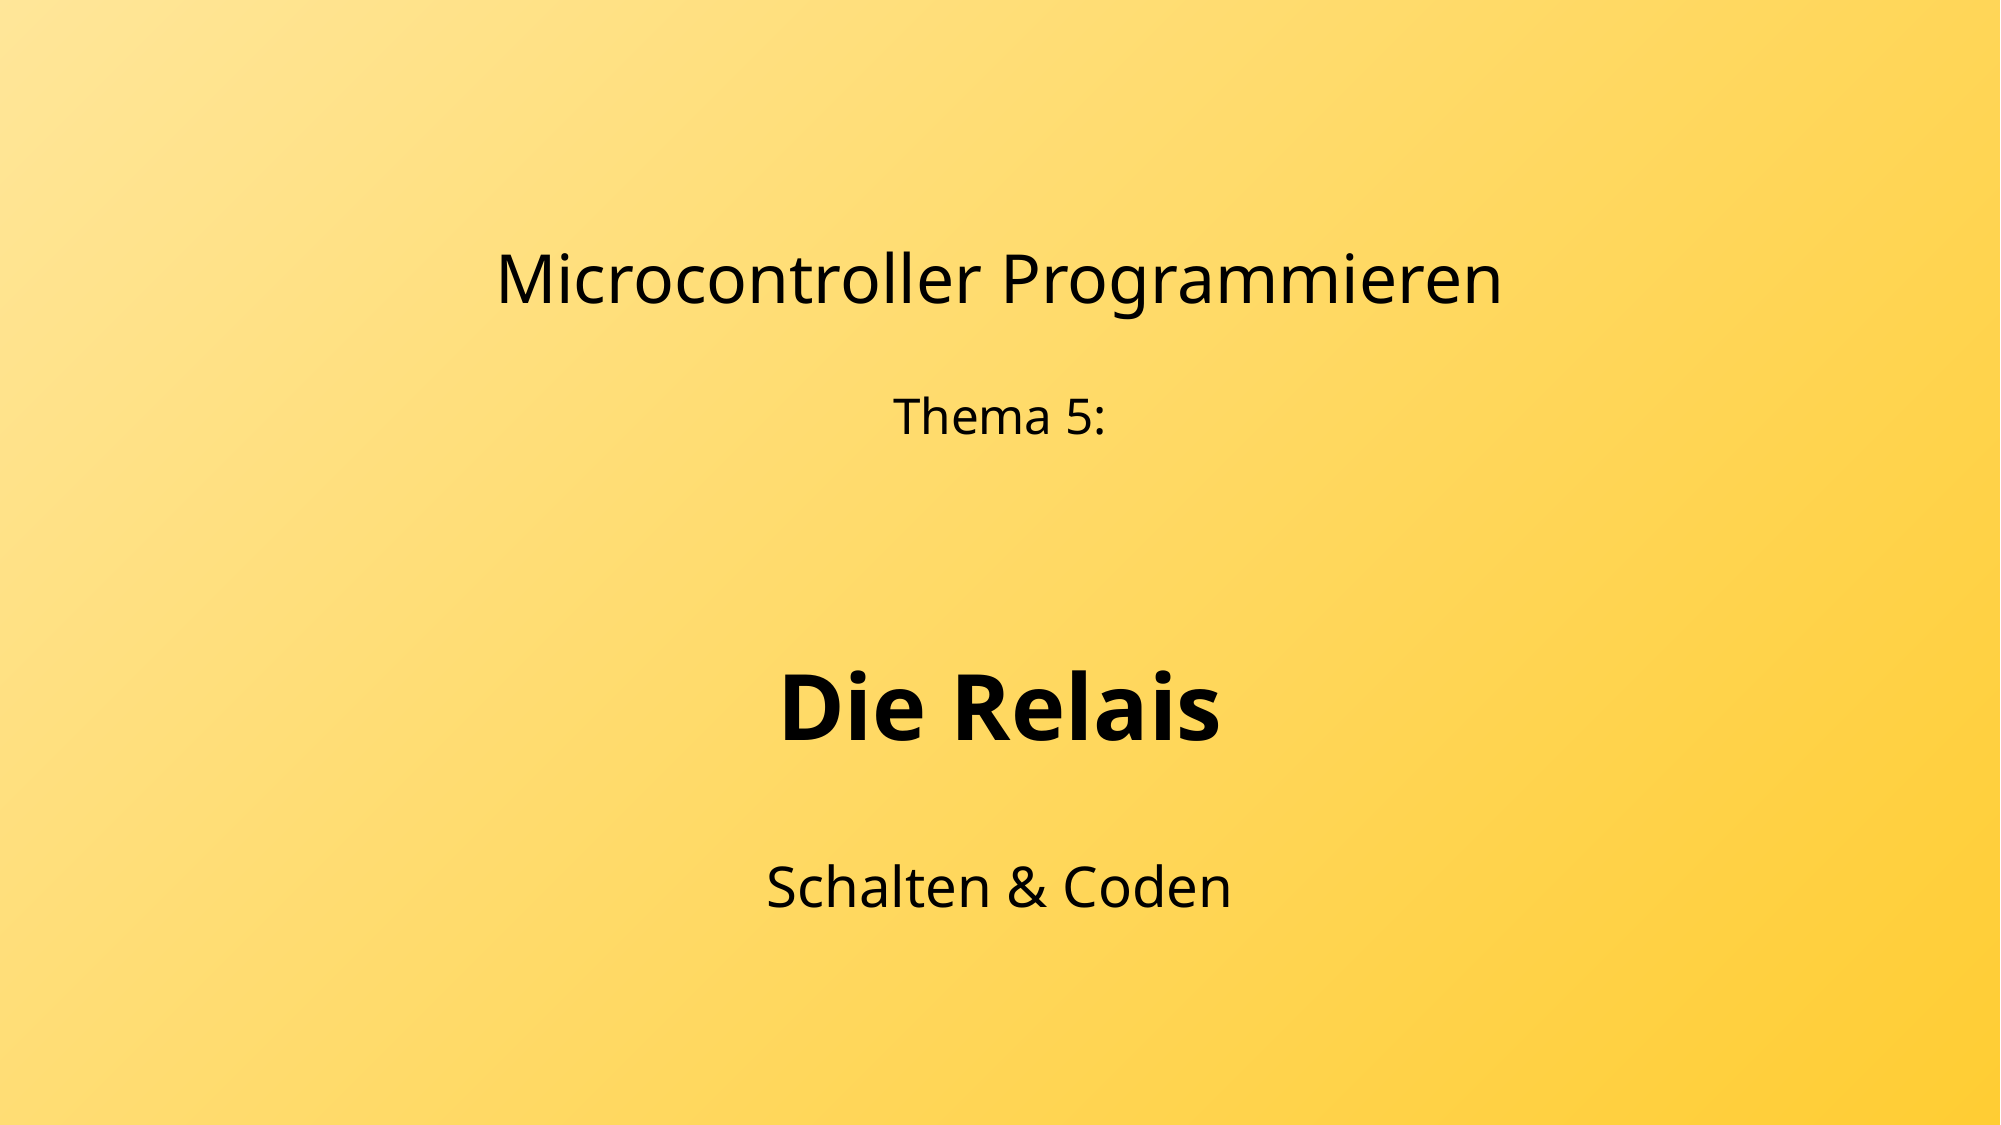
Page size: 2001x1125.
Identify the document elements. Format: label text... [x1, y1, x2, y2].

text_box Microcontroller Programmieren Thema 5: [137, 236, 1863, 454]
title Die Relais Schalten & Coden [137, 607, 1863, 974]
